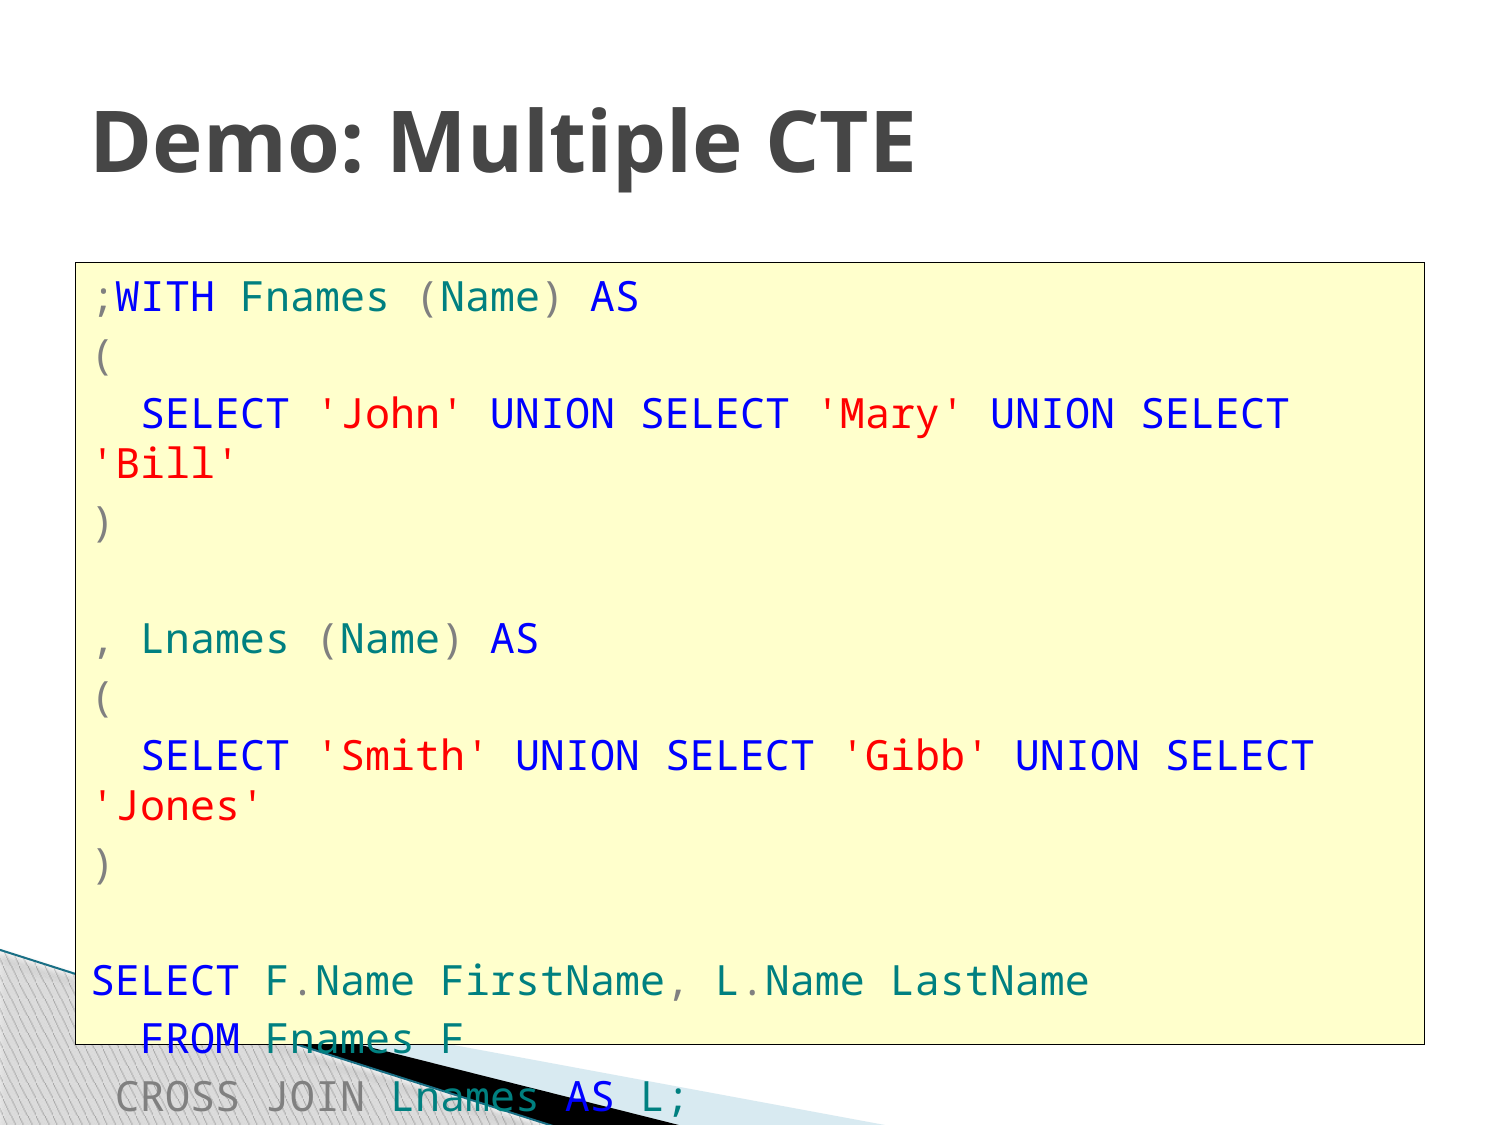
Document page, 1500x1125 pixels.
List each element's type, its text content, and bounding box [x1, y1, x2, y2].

title Demo: Multiple CTE [75, 45, 1425, 233]
list ;WITH Fnames (Name) AS ( SELECT 'John' UNION SELECT 'Mary' UNION SELECT 'Bill' ) , Lnames (Name) AS ( SELECT 'Smith' UNION SELECT 'Gibb' UNION SELECT 'Jones' ) SELECT F.Name FirstName, L.Name LastName FROM Fnames F CROSS JOIN Lnames AS L; [75, 262, 1425, 1045]
